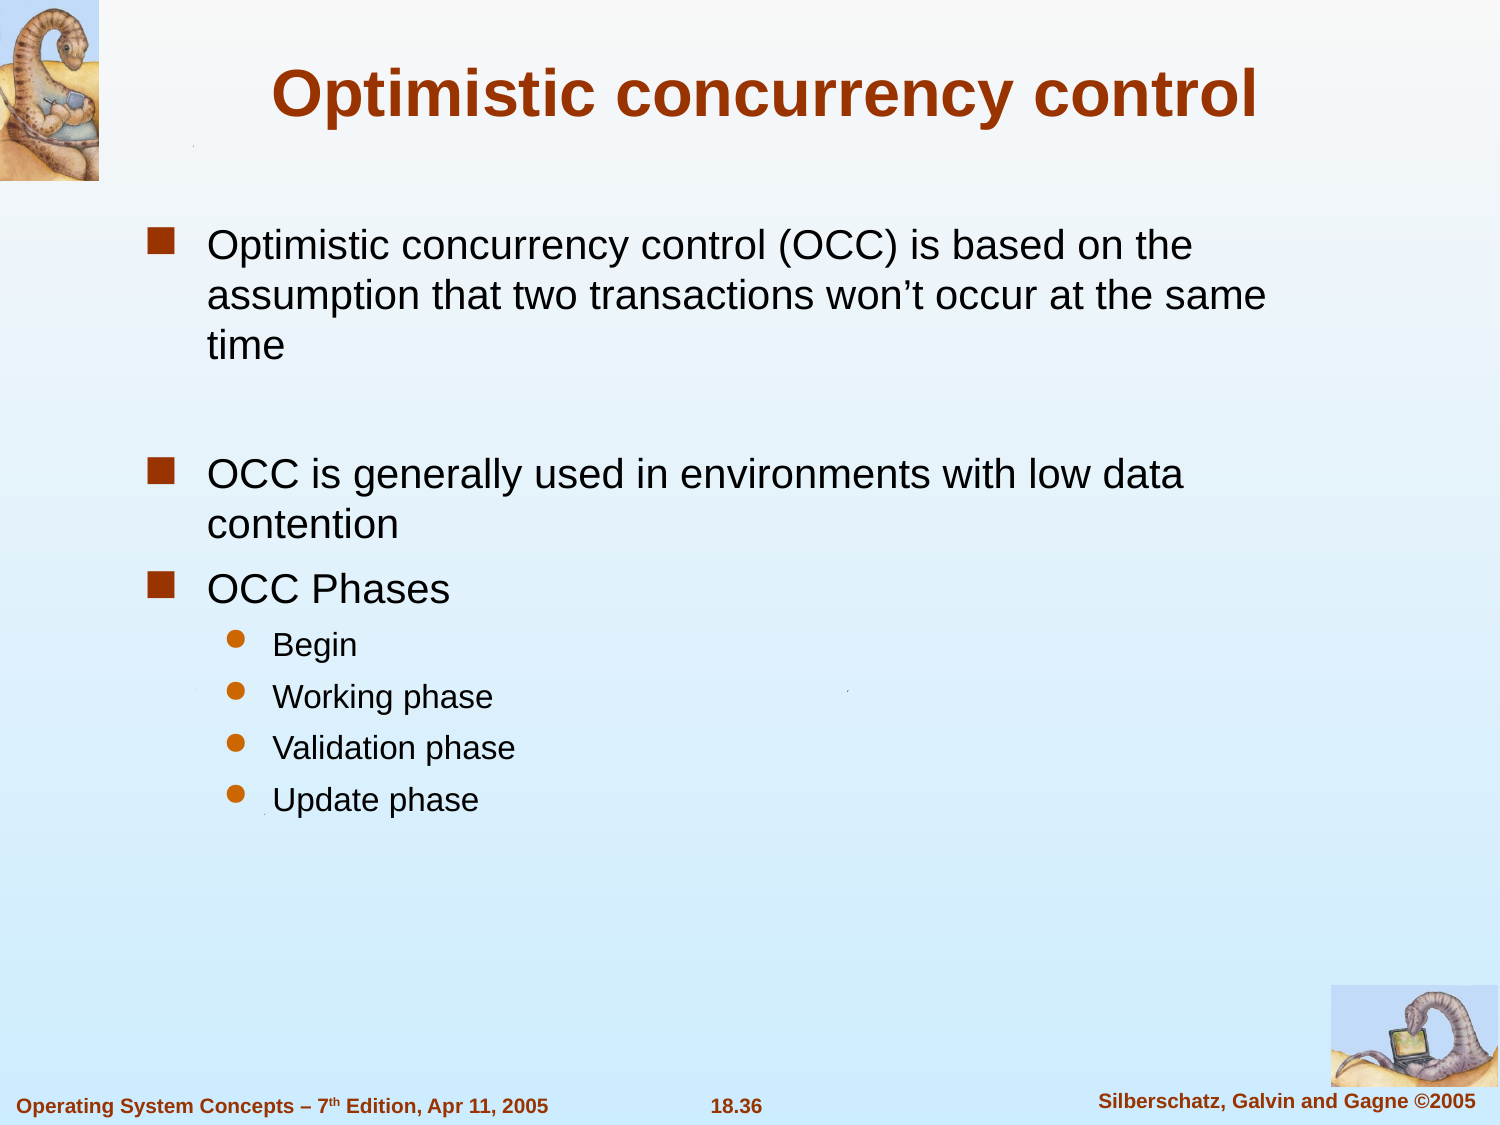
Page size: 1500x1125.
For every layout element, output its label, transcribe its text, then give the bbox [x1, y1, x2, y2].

list Optimistic concurrency control (OCC) is based on the assumption that two transactions won’t occur at the same time OCC is generally used in environments with low data contention OCC Phases Begin Working phase Validation phase Update phase [135, 210, 1342, 947]
title Optimistic concurrency control [112, 37, 1438, 138]
picture [0, 0, 99, 181]
picture [1331, 985, 1498, 1087]
